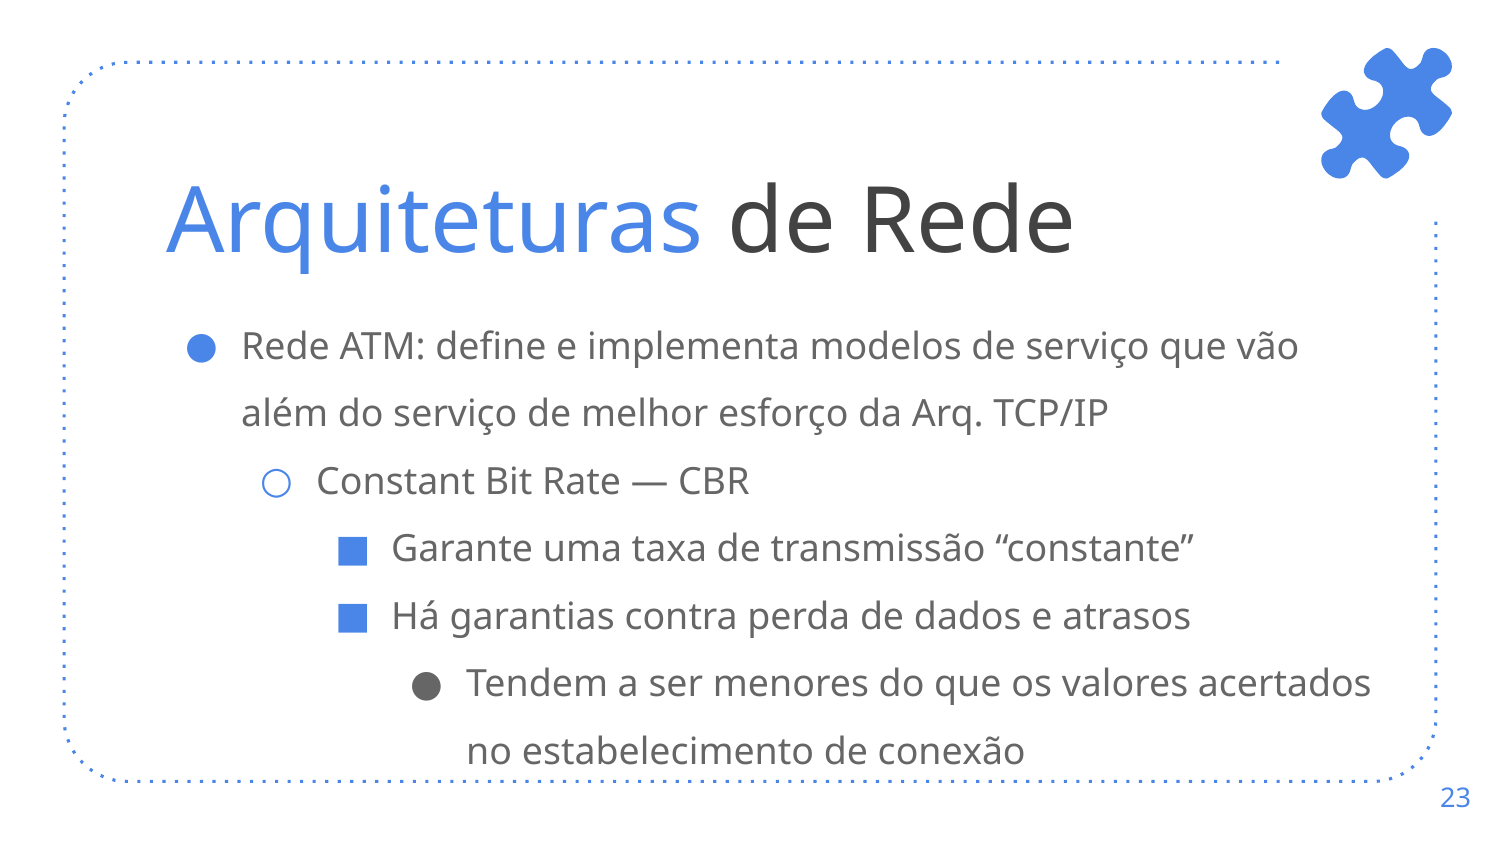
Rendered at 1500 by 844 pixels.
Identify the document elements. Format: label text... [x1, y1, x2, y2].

list Rede ATM: define e implementa modelos de serviço que vão além do serviço de melhor esforço da Arq. TCP/IP Constant Bit Rate — CBR Garante uma taxa de transmissão “constante” Há garantias contra perda de dados e atrasos Tendem a ser menores do que os valores acertados no estabelecimento de conexão [151, 284, 1412, 673]
text_box [1321, 47, 1452, 179]
title Arquiteturas de Rede [151, 146, 1278, 284]
slide_number ‹#› [1411, 753, 1500, 844]
